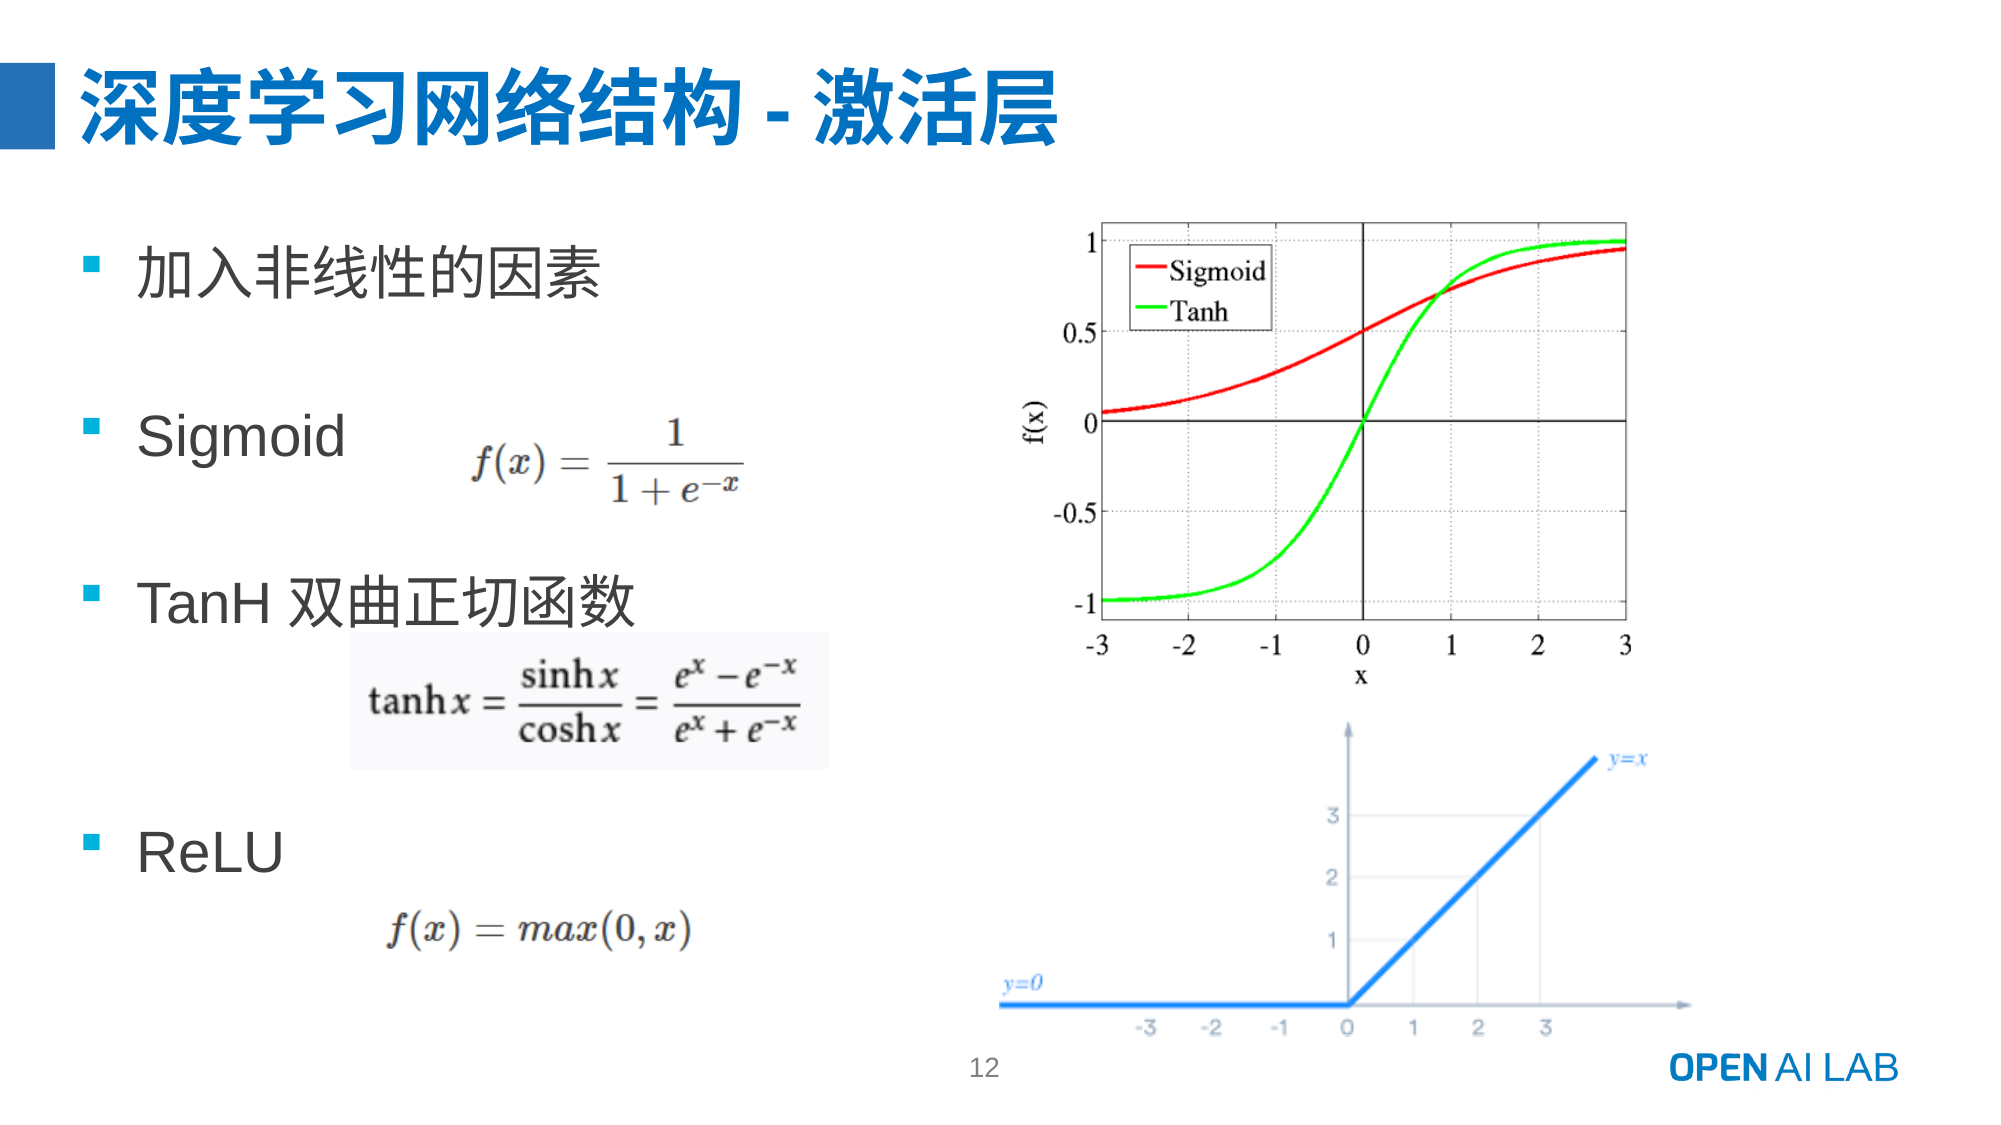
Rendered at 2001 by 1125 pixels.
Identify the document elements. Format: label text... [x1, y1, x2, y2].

text_box [0, 59, 58, 153]
title 深度学习网络结构-激活层 [78, 55, 1910, 150]
picture [409, 398, 802, 547]
picture [334, 872, 750, 994]
picture [999, 721, 1910, 1102]
picture [999, 179, 1694, 701]
picture [349, 632, 829, 769]
list 加入非线性的因素 Sigmoid TanH双曲正切函数 ReLU [79, 236, 1780, 1004]
